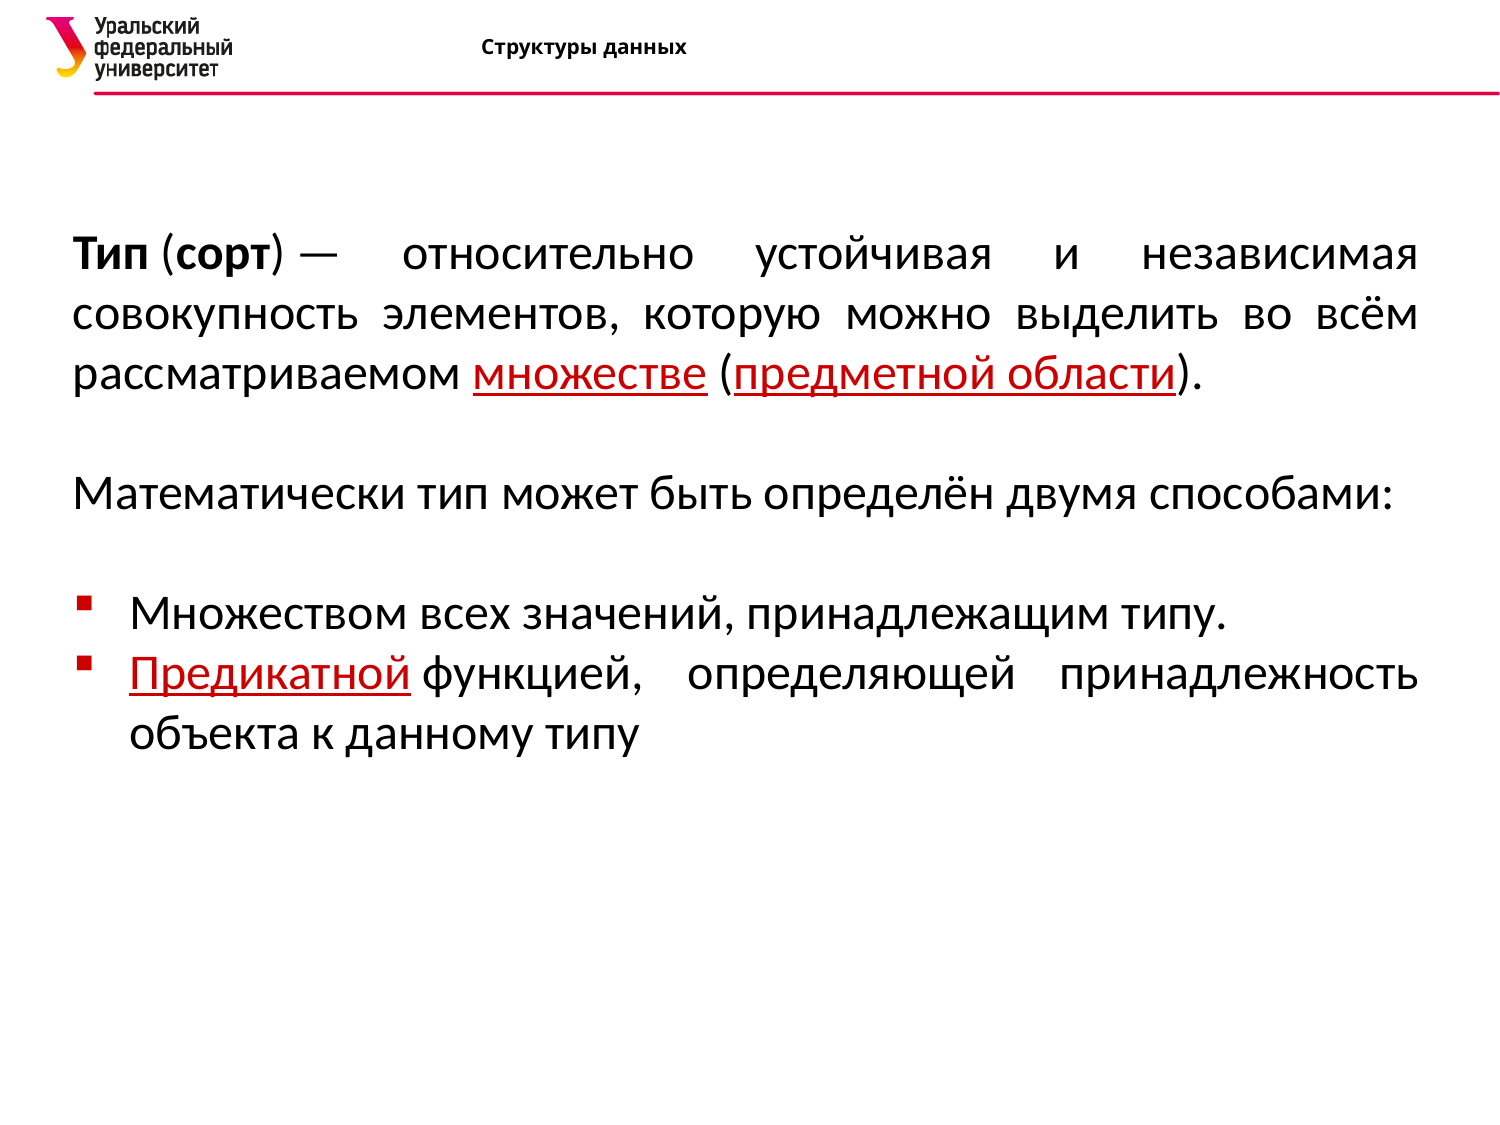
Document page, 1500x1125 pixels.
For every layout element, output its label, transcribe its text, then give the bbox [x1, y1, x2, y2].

picture [0, 0, 1500, 103]
text_box Тип (сорт) — относительно устойчивая и независимая совокупность элементов, которую можно выделить во всём рассматриваемом множестве (предметной области). Математически тип может быть определён двумя способами: Множеством всех значений, принадлежащим типу. Предикатной функцией, определяющей принадлежность объекта к данному типу [72, 219, 1420, 820]
